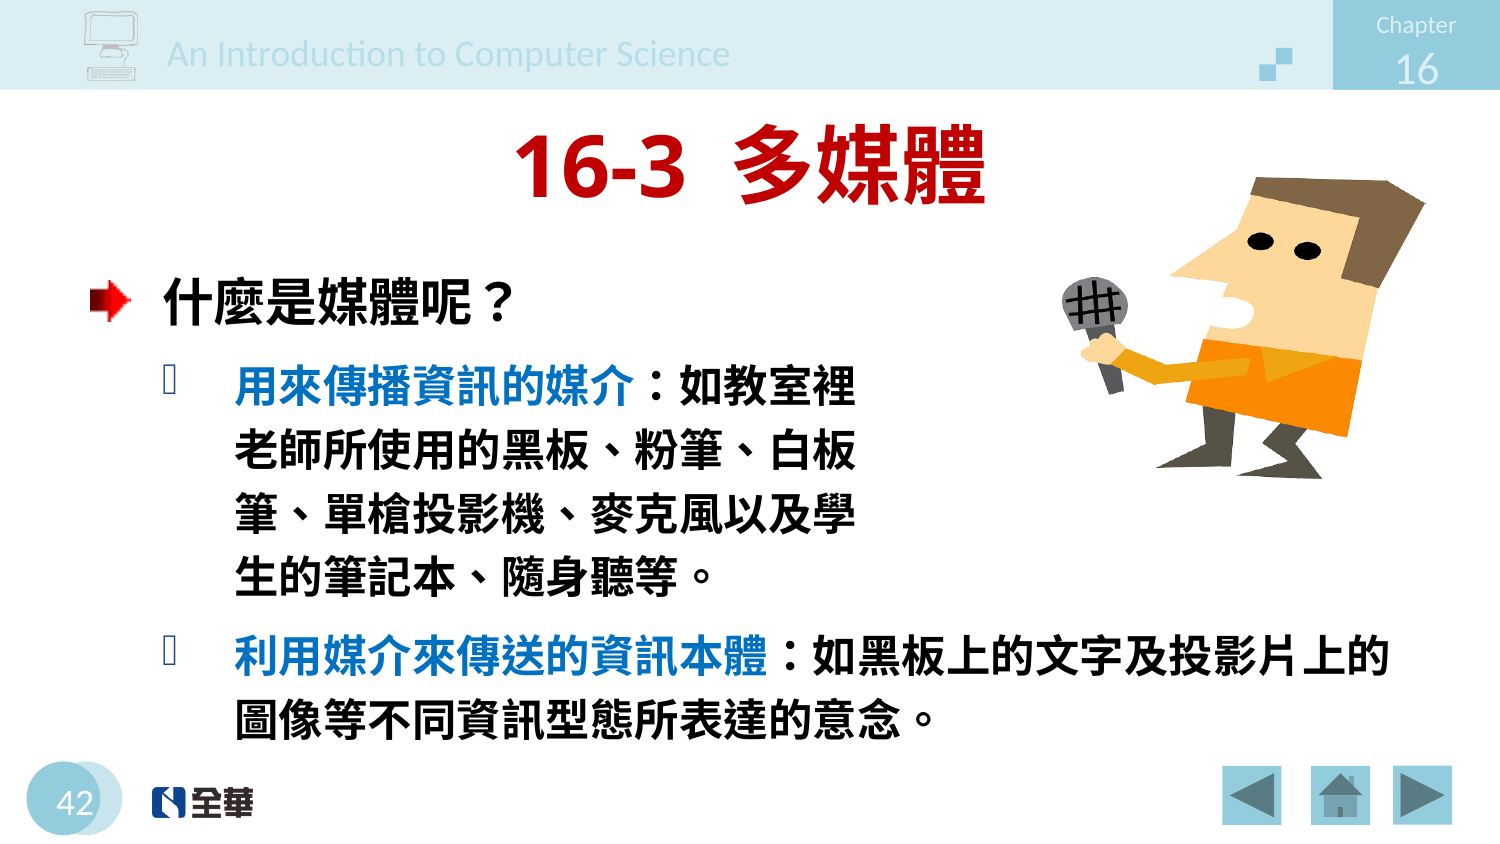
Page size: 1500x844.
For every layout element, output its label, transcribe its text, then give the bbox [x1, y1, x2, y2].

picture [84, 11, 138, 81]
picture [90, 280, 131, 322]
title 16-3 多媒體 [75, 104, 1425, 223]
picture [152, 787, 253, 818]
list 什麼是媒體呢？ 用來傳播資訊的媒介：如教室裡 老師所使用的黑板、粉筆、白板 筆、單槍投影機、麥克風以及學 生的筆記本、隨身聽等。 利用媒介來傳送的資訊本體：如黑板上的文字及投影片上的圖像等不同資訊型態所表達的意念。 [75, 250, 1425, 754]
picture [1061, 177, 1426, 480]
